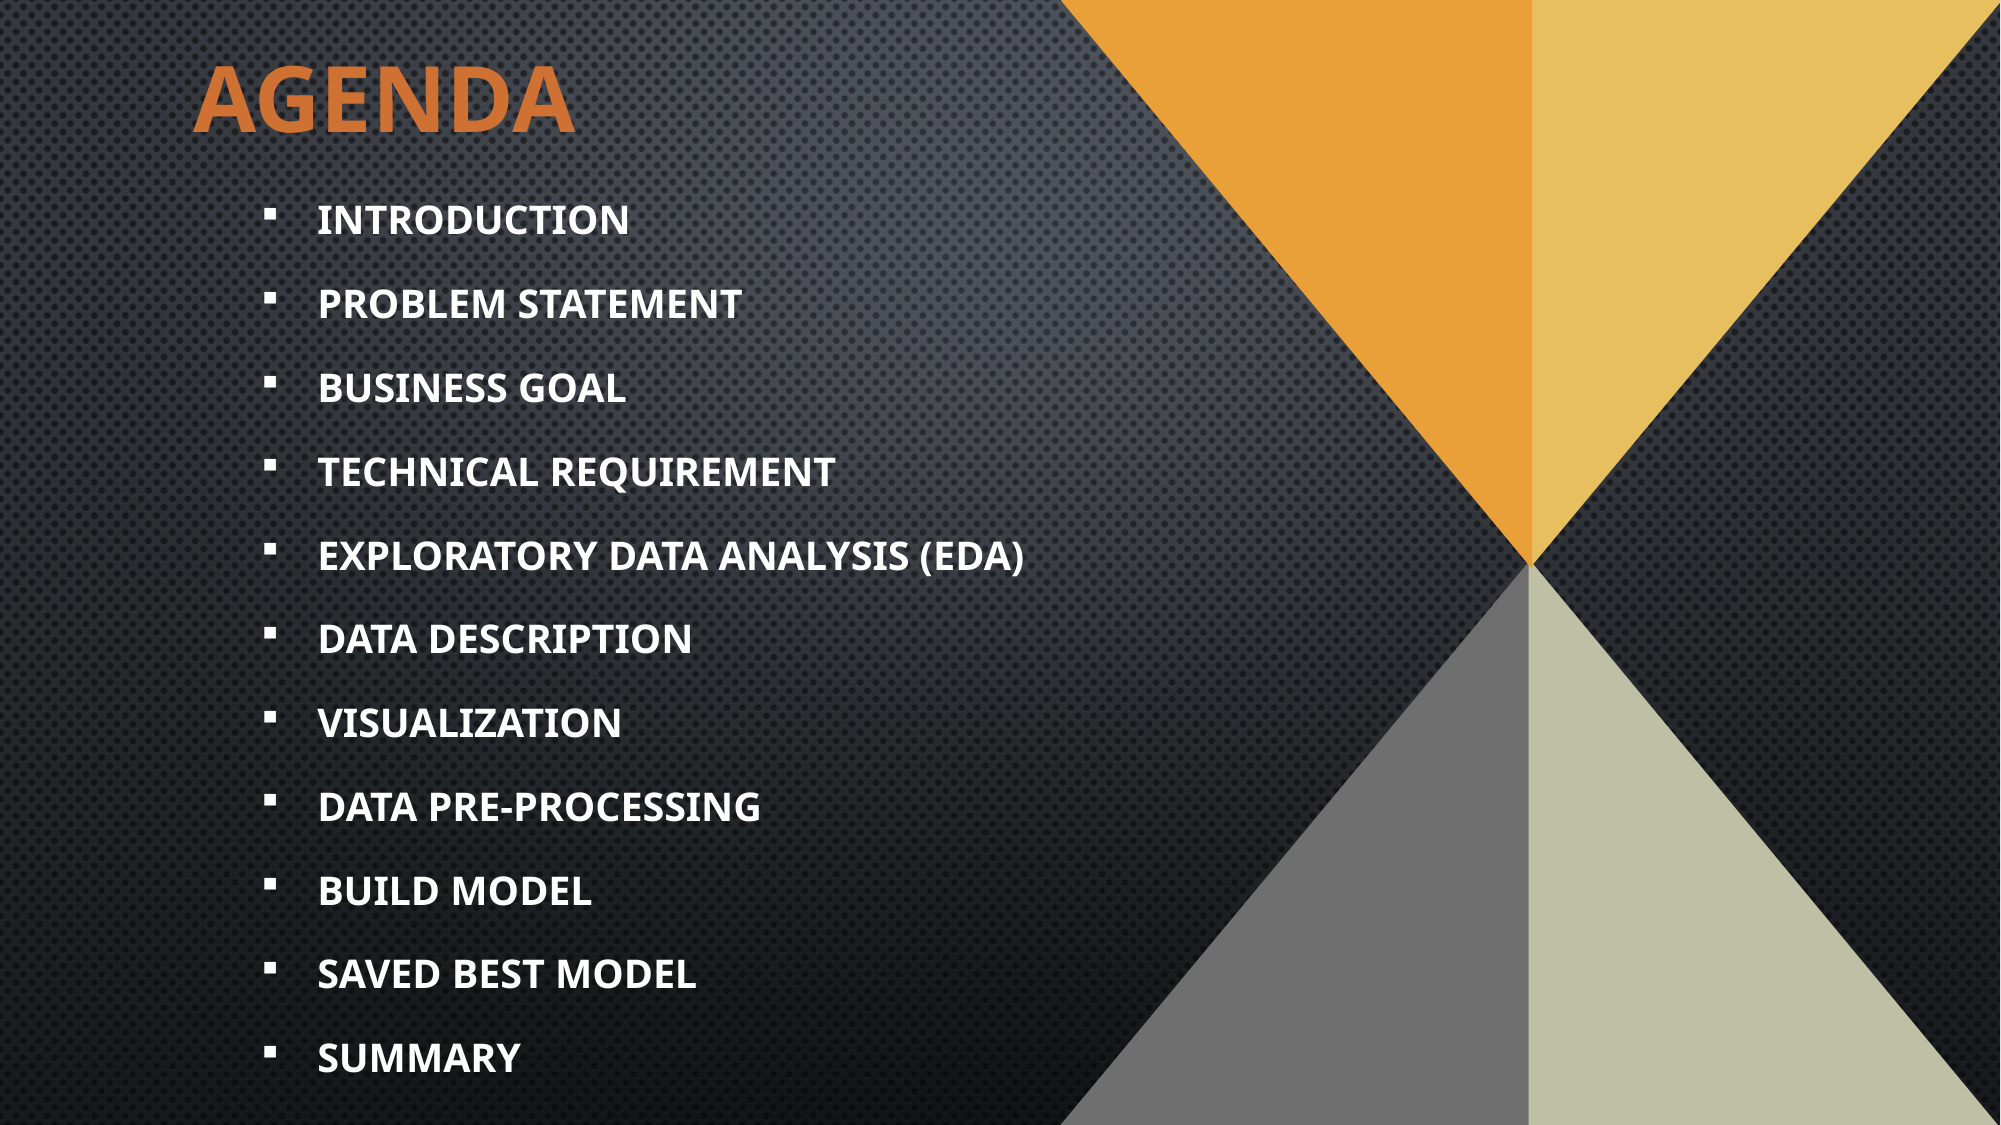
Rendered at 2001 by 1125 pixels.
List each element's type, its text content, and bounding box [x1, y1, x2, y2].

title AGENDA [178, 33, 1113, 160]
list Introduction​ Problem Statement Business Goal Technical Requirement Exploratory Data Analysis (EDA) Data Description Visualization Data Pre-Processing Build Model Saved Best Model Summary​ [246, 243, 1180, 1092]
